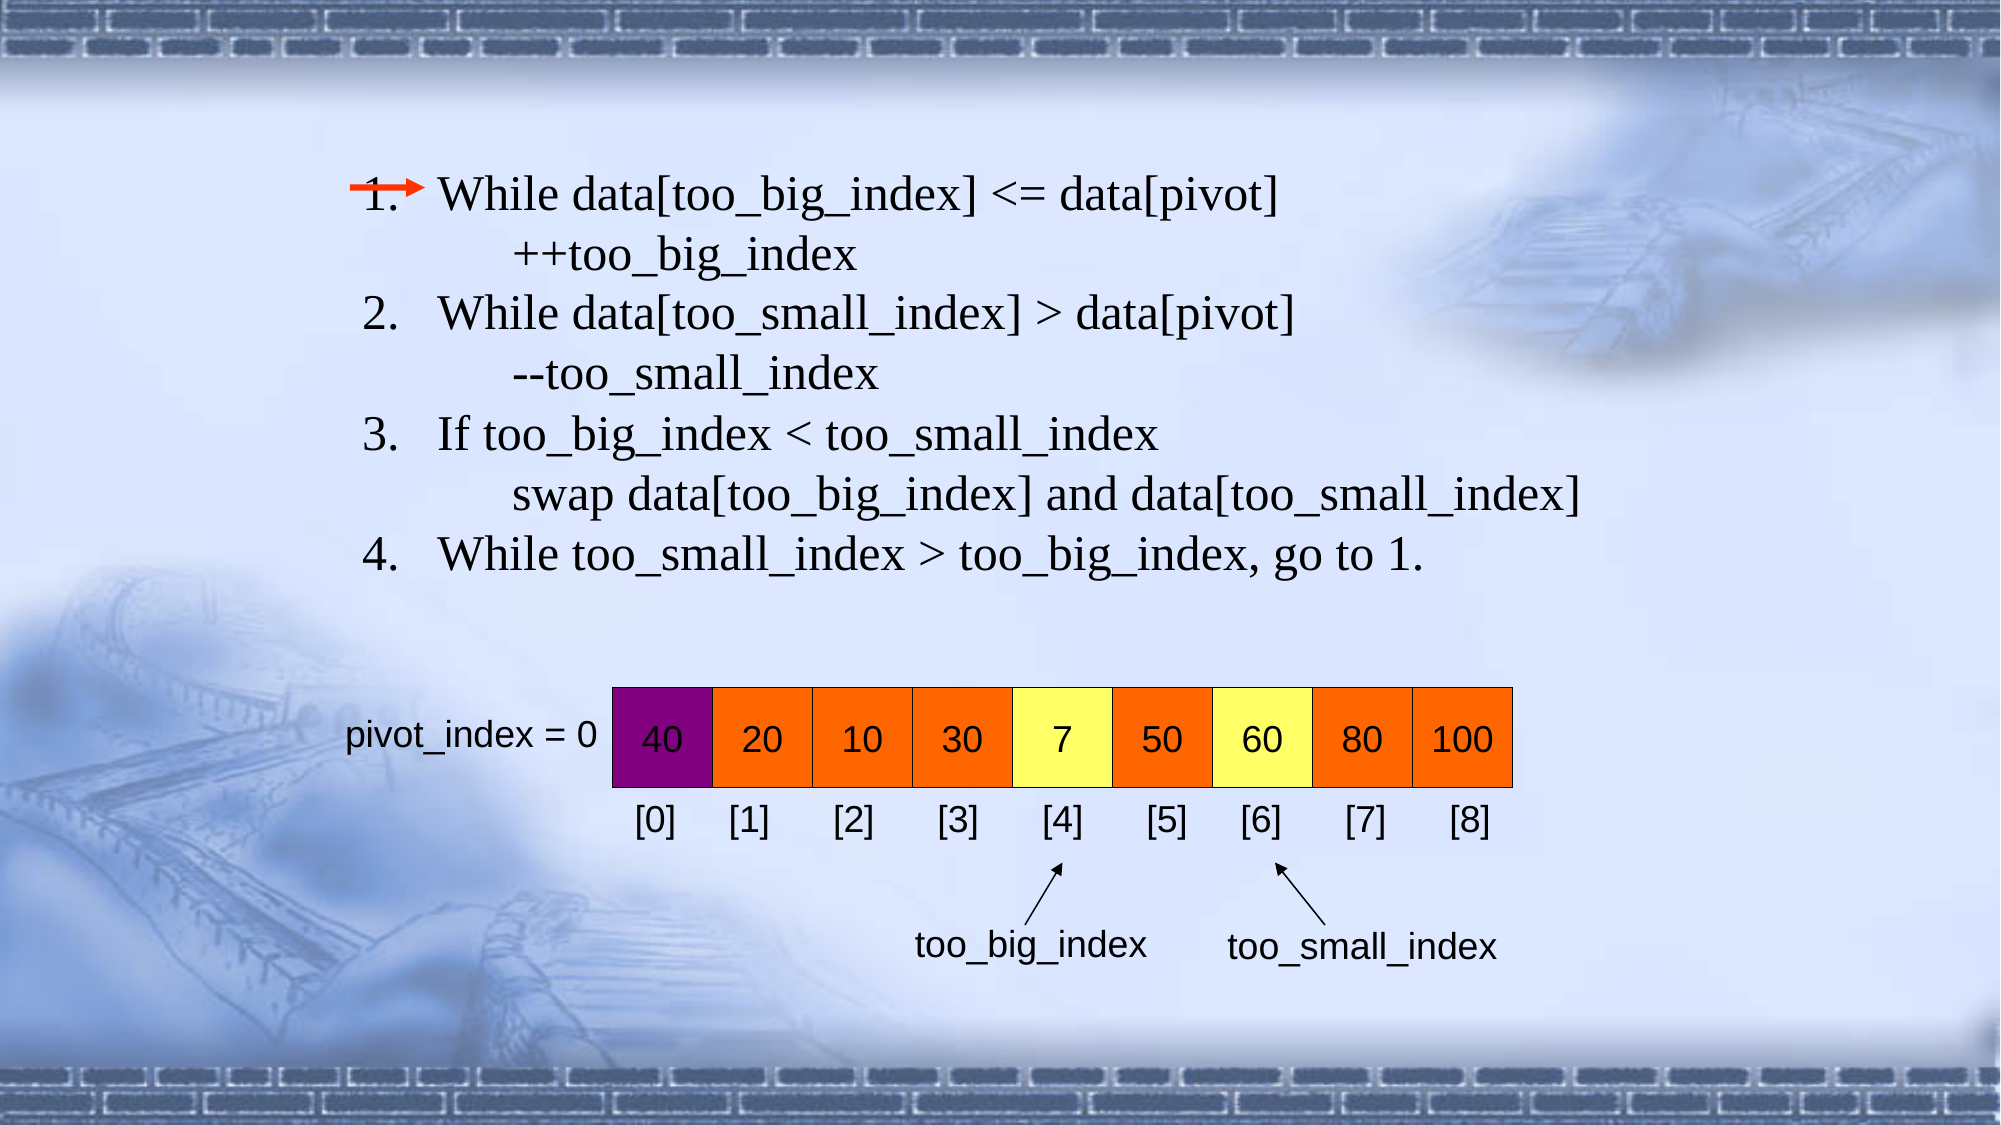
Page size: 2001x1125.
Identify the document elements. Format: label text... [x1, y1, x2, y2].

text_box 20 [712, 687, 812, 787]
text_box [0] [1] [2] [3] [4] [5] [6] [7] [8] [619, 787, 1532, 848]
text_box pivot_index = 0 [330, 702, 613, 762]
text_box 100 [1412, 687, 1513, 787]
text_box [349, 181, 425, 194]
text_box too_big_index [900, 912, 1315, 973]
text_box too_small_index [1212, 914, 1563, 975]
text_box 10 [812, 687, 912, 787]
text_box 50 [1112, 687, 1212, 787]
text_box While data[too_big_index] <= data[pivot] ++too_big_index While data[too_small_index] > data[pivot] --too_small_index If too_big_index < too_small_index swap data[too_big_index] and data[too_small_index] While too_small_index > too_big_index, go to 1. [347, 152, 1747, 768]
text_box 7 [1012, 687, 1112, 787]
text_box 80 [1312, 687, 1412, 787]
text_box 60 [1212, 687, 1312, 787]
text_box 40 [612, 687, 712, 788]
text_box 30 [912, 687, 1012, 787]
picture [0, 0, 2001, 1125]
text_box [1275, 862, 1326, 926]
text_box [1024, 862, 1063, 926]
